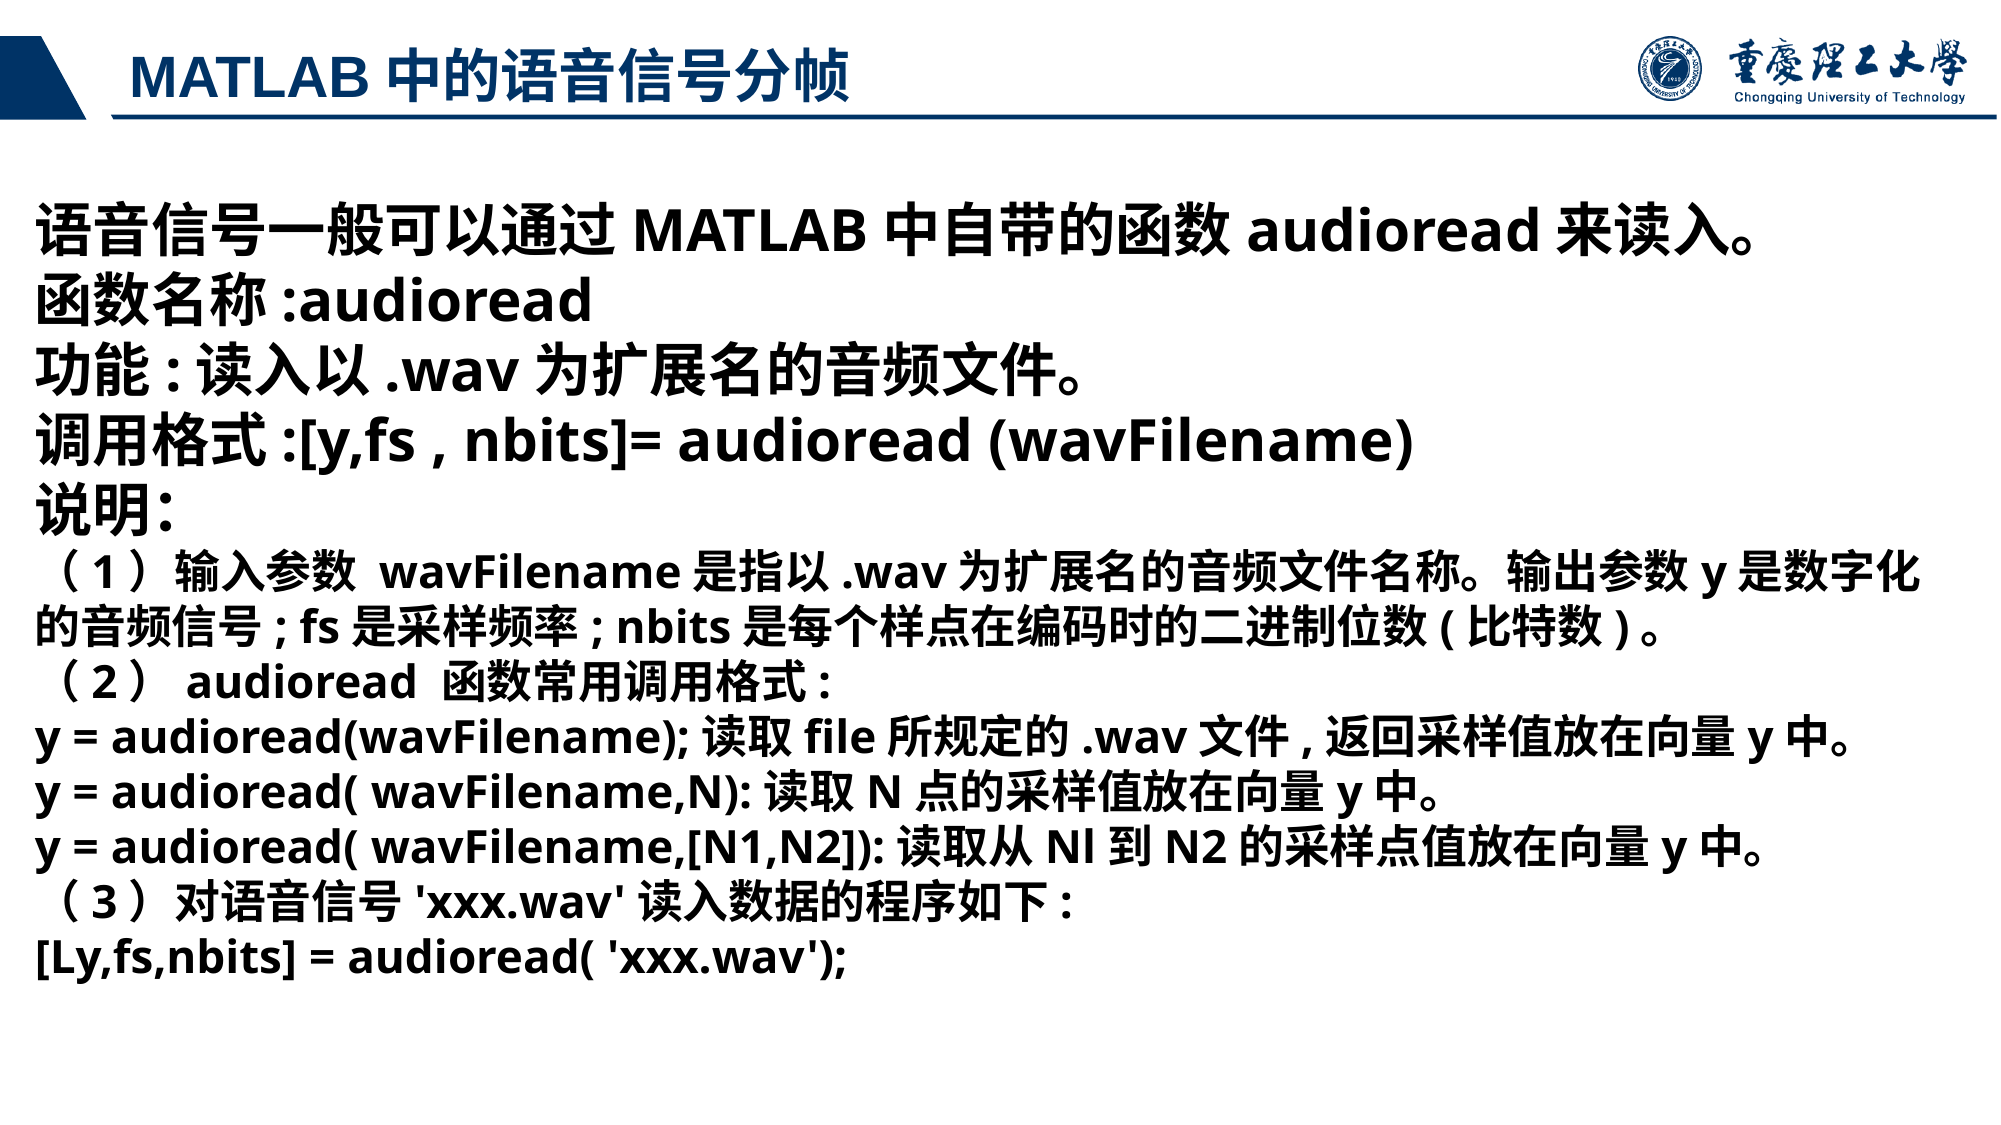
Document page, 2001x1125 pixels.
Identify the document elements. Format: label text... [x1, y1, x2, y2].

subtitle 语音信号一般可以通过MATLAB中自带的函数audioread来读入。 函数名称:audioread 功能:读入以.wav为扩展名的音频文件。 调用格式:[y,fs , nbits]= audioread (wavFilename) 说明： （1）输入参数 wavFilename是指以.wav为扩展名的音频文件名称。输出参数y是数字化的音频信号; fs是采样频率; nbits是每个样点在编码时的二进制位数(比特数)。 （2）audioread 函数常用调用格式: y = audioread(wavFilename);读取file所规定的.wav文件,返回采样值放在向量y中。 y = audioread( wavFilename,N):读取N点的采样值放在向量y中。 y = audioread( wavFilename,[N1,N2]):读取从Nl到N2的采样点值放在向量y中。 （3）对语音信号'xxx.wav'读入数据的程序如下: [Ly,fs,nbits] = audioread( 'xxx.wav'); [20, 185, 1975, 690]
picture [1638, 36, 1967, 104]
title MATLAB中的语音信号分帧 [114, 36, 893, 121]
